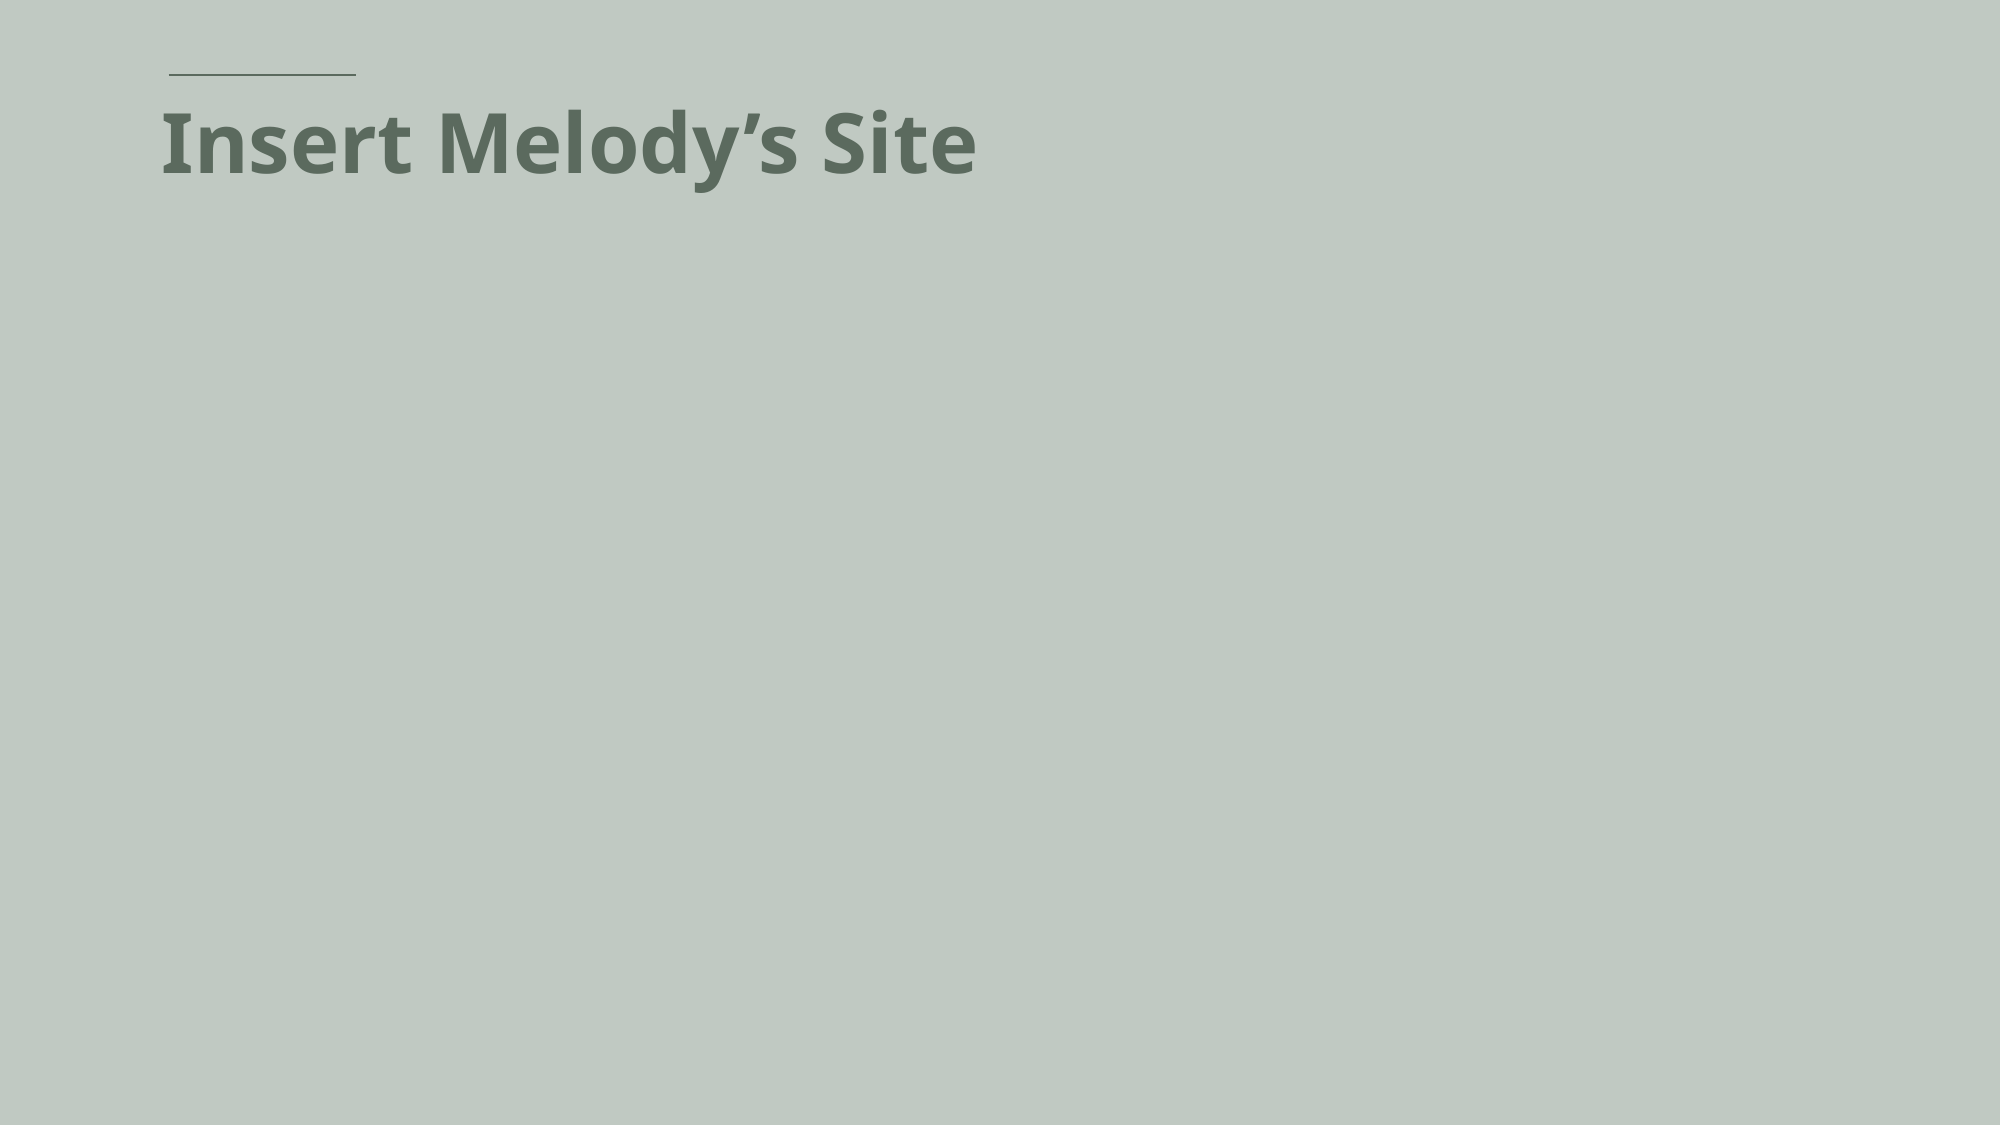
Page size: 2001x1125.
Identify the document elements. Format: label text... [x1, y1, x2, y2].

title Insert Melody’s Site [146, 93, 1252, 197]
